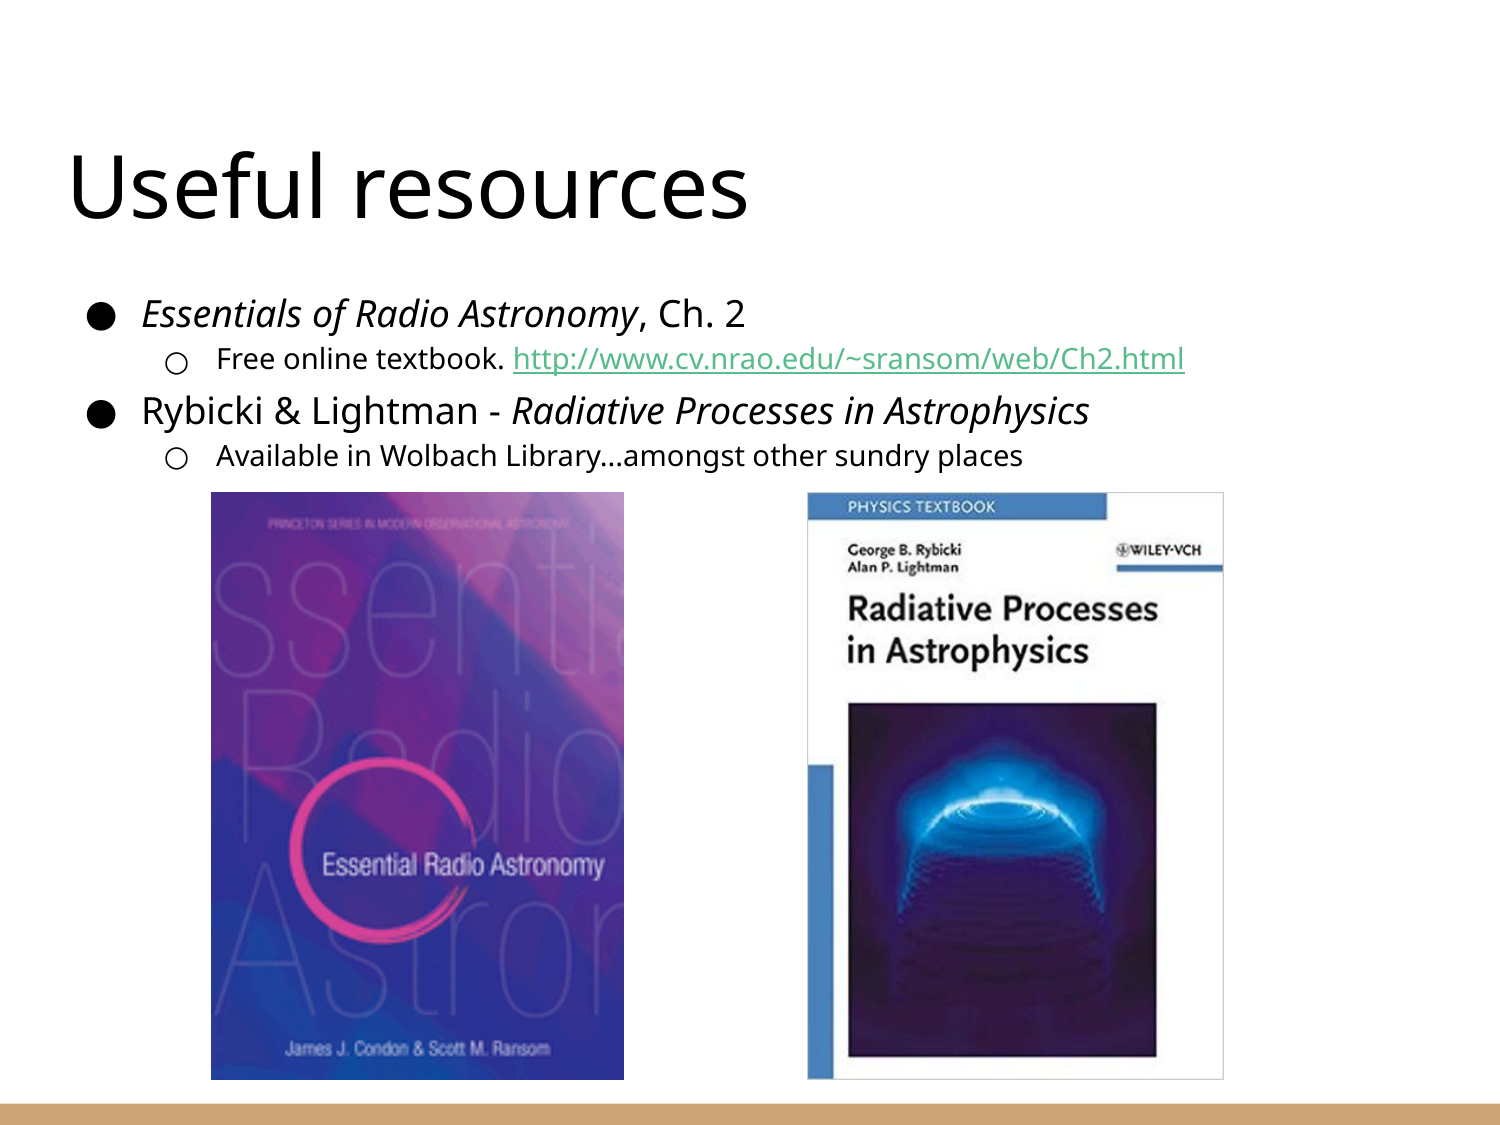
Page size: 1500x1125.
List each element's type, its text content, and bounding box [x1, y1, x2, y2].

picture [211, 492, 624, 1080]
title Useful resources [51, 69, 1449, 251]
list Essentials of Radio Astronomy, Ch. 2 Free online textbook. http://www.cv.nrao.edu/~sransom/web/Ch2.html Rybicki & Lightman - Radiative Processes in Astrophysics Available in Wolbach Library...amongst other sundry places [51, 267, 1449, 1002]
picture [807, 492, 1224, 1080]
